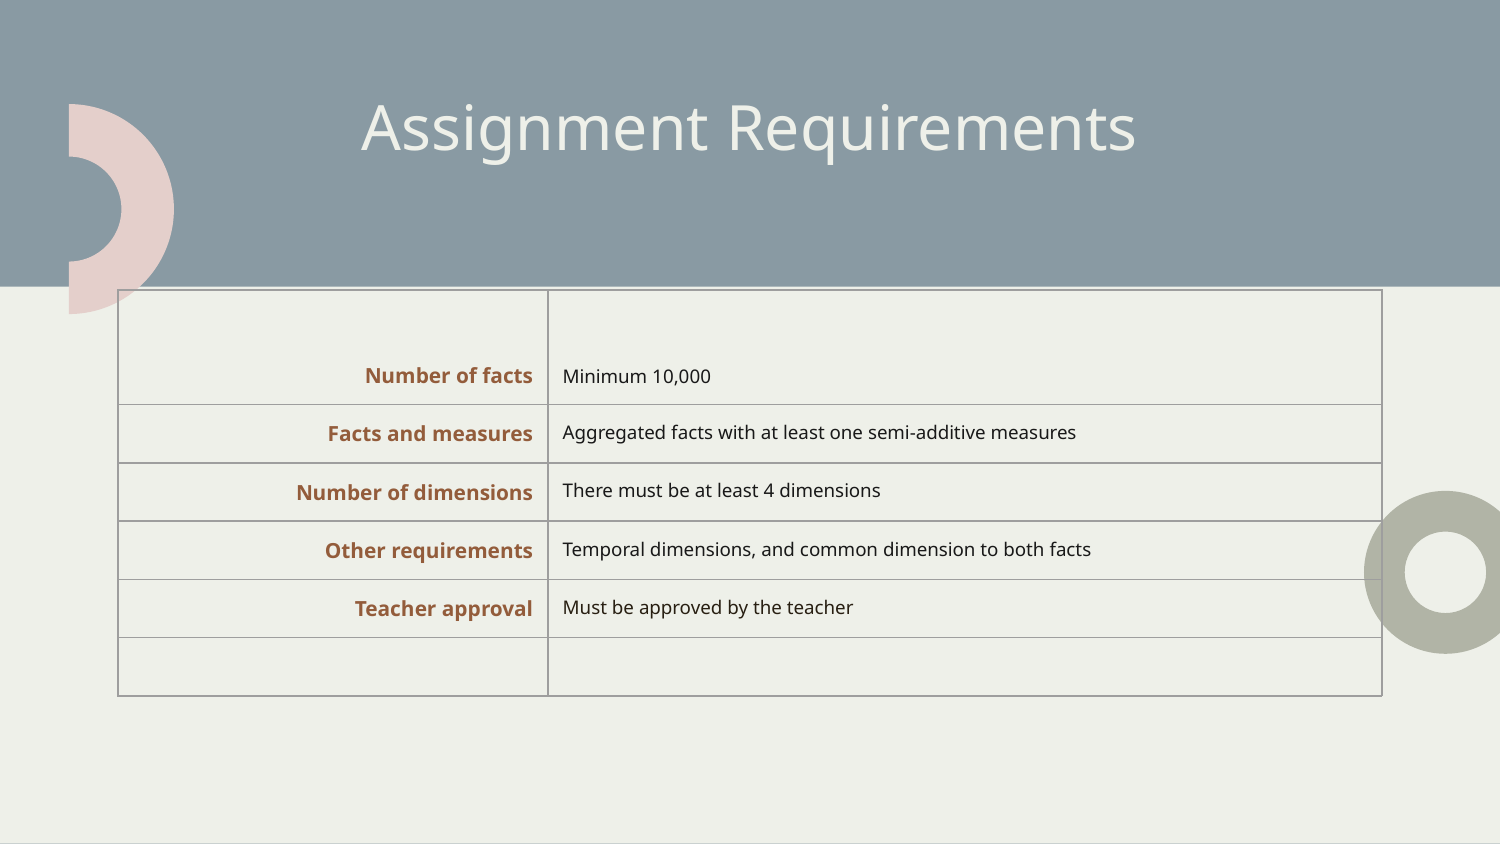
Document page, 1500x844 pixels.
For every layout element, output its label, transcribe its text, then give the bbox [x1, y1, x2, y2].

table_cell Aggregated facts with at least one semi-additive measures [549, 405, 1381, 462]
table_cell [119, 638, 547, 695]
table_cell [549, 638, 1381, 695]
table_cell Other requirements [119, 522, 547, 579]
table_cell Facts and measures [119, 405, 547, 462]
table_header Minimum 10,000 [549, 291, 1381, 404]
table_cell Temporal dimensions, and common dimension to both facts [549, 522, 1381, 579]
table_header Number of facts [119, 291, 547, 404]
table_cell Must be approved by the teacher [549, 580, 1381, 637]
table_cell Teacher approval [119, 580, 547, 637]
table_cell There must be at least 4 dimensions [549, 464, 1381, 520]
text_box [68, 104, 174, 315]
table_cell Number of dimensions [119, 464, 547, 520]
title Assignment Requirements [118, 72, 1382, 167]
text_box [1383, 490, 1500, 654]
